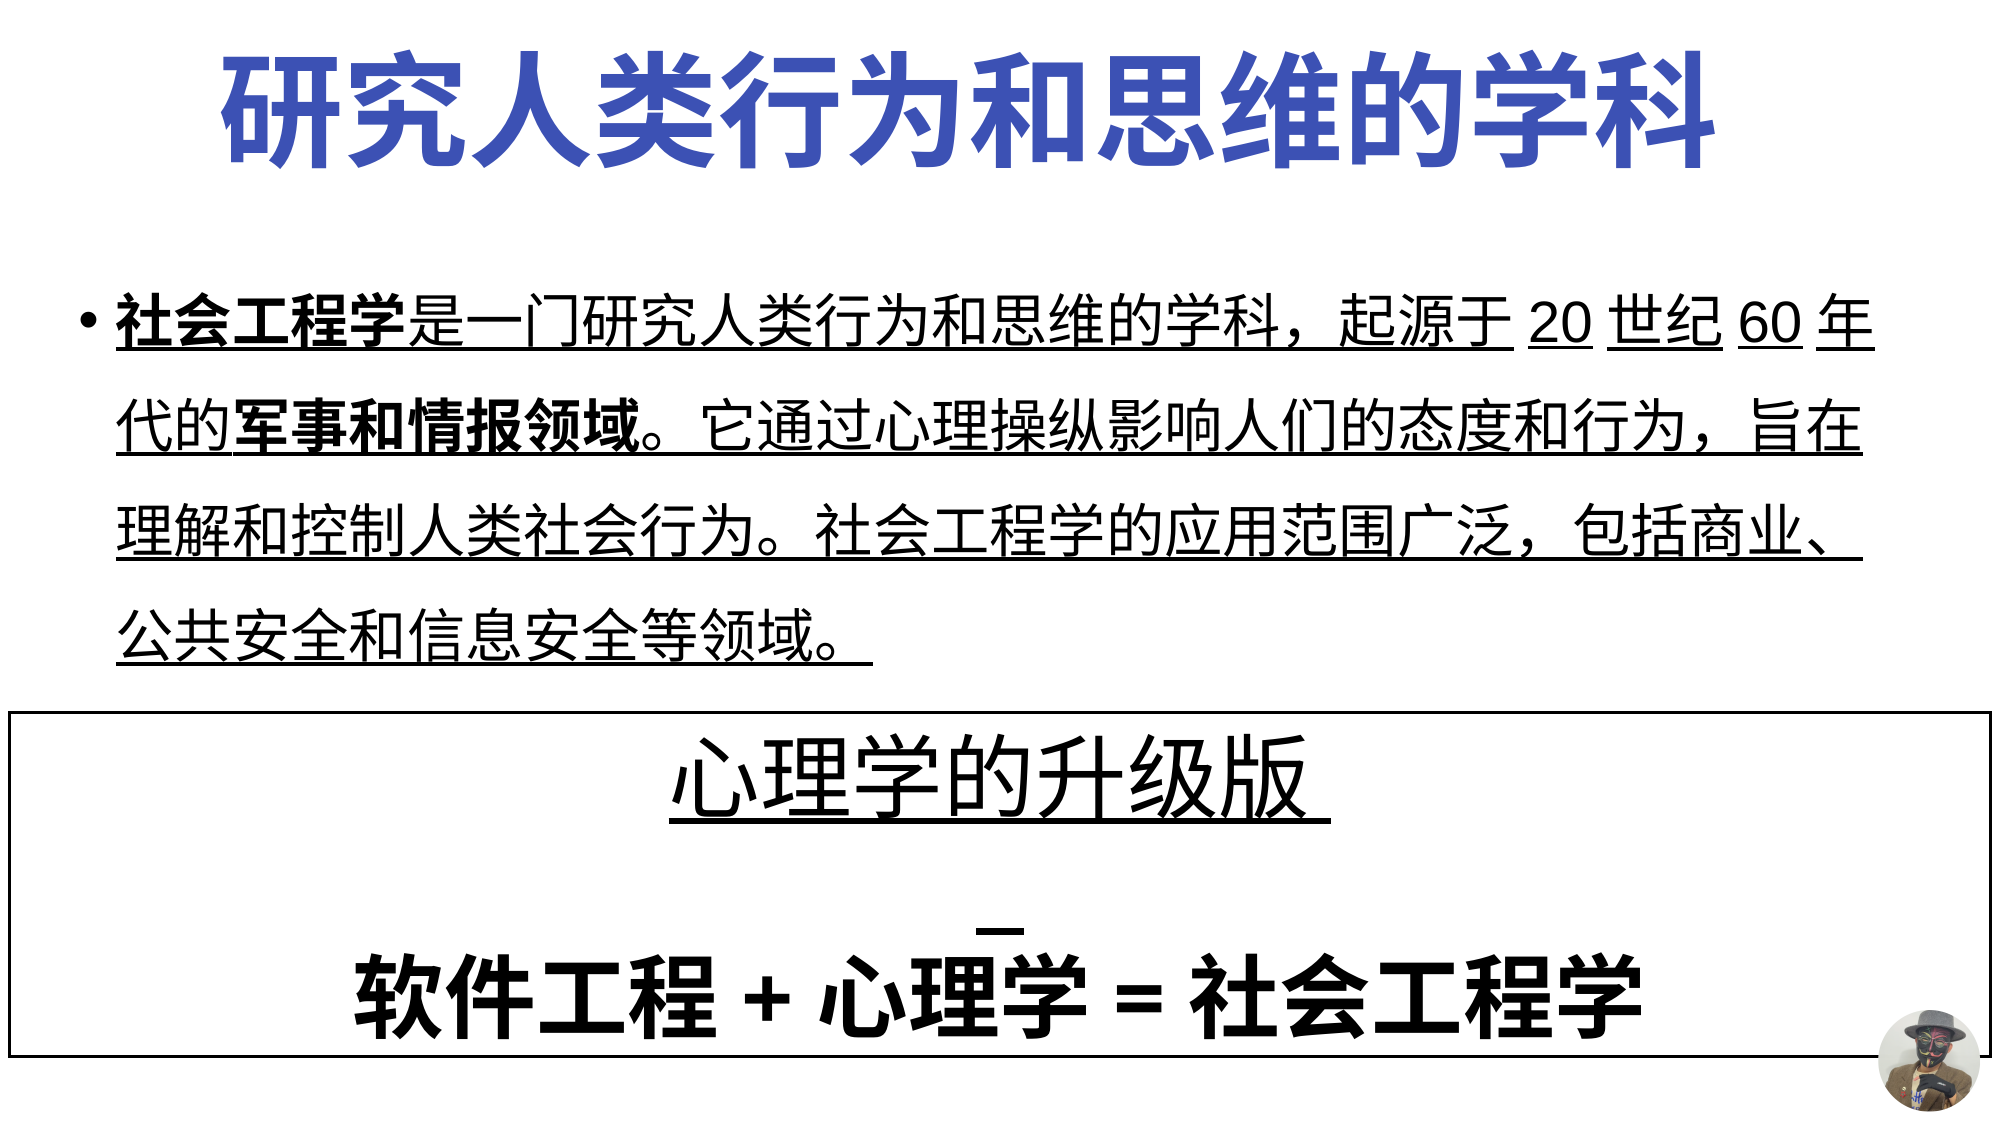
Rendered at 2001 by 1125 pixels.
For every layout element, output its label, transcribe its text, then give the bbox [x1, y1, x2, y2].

picture [1876, 1007, 1981, 1114]
text_box 心理学的升级版 软件工程+心理学=社会工程学 [8, 711, 1992, 1058]
text_box 研究人类行为和思维的学科 [184, 25, 1753, 190]
list 社会工程学是一门研究人类行为和思维的学科，起源于20世纪60年代的军事和情报领域。它通过心理操纵影响人们的态度和行为，旨在理解和控制人类社会行为。社会工程学的应用范围广泛，包括商业、公共安全和信息安全等领域。 [63, 150, 1910, 711]
